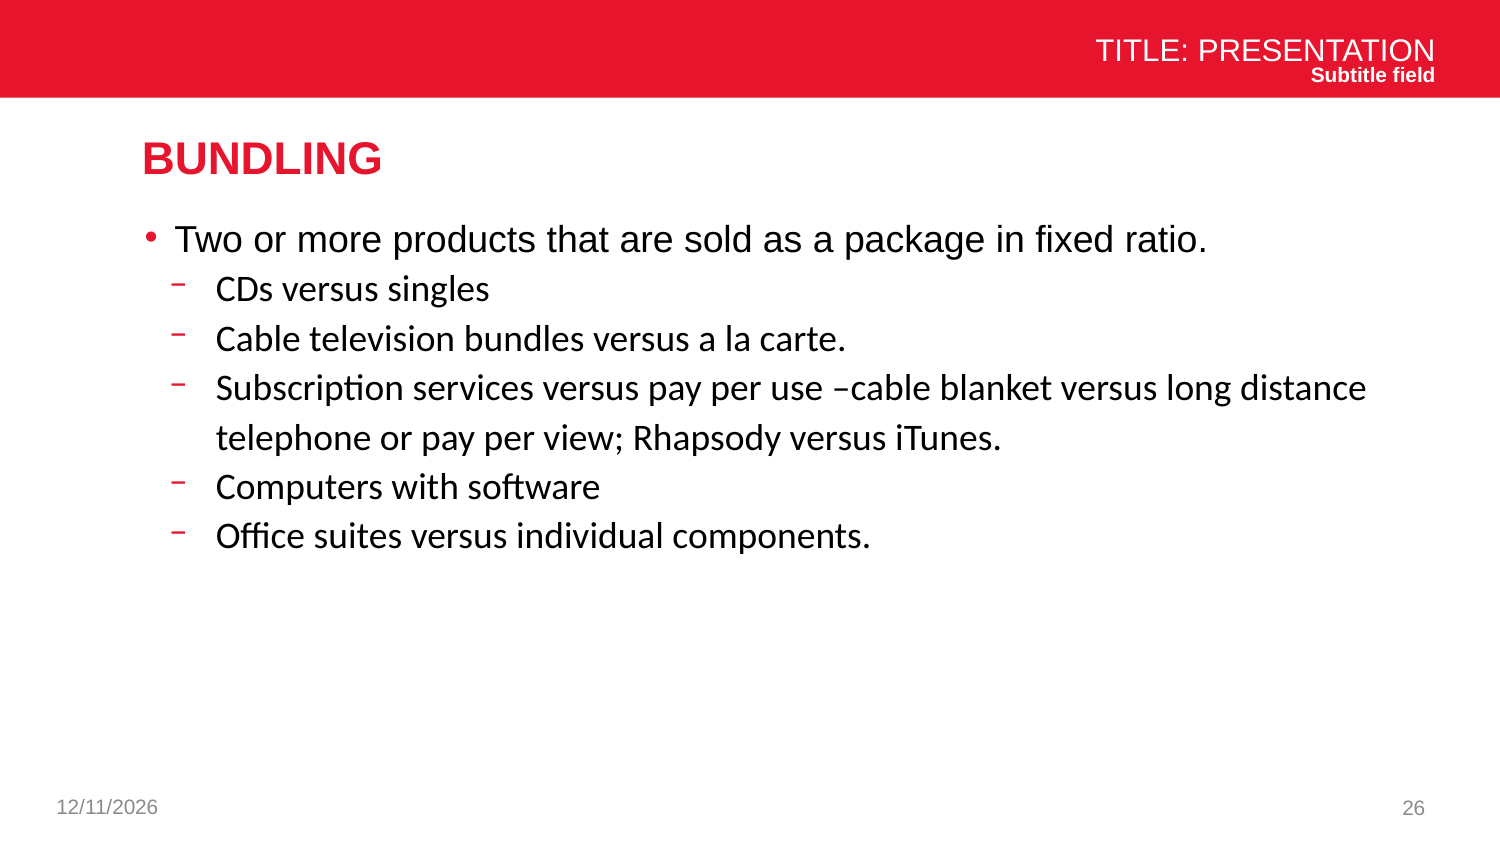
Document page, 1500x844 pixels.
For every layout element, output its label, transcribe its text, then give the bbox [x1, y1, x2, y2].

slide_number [41, 783, 392, 829]
list Two or more products that are sold as a package in fixed ratio. CDs versus singles Cable television bundles versus a la carte. Subscription services versus pay per use –cable blanket versus long distance telephone or pay per view; Rhapsody versus iTunes. Computers with software Office suites versus individual components. [53, 202, 1436, 754]
list Title: Presentation [346, 19, 1451, 51]
list Subtitle field [346, 51, 1451, 82]
title bundling [53, 113, 1435, 199]
slide_number 26 [1090, 785, 1441, 830]
